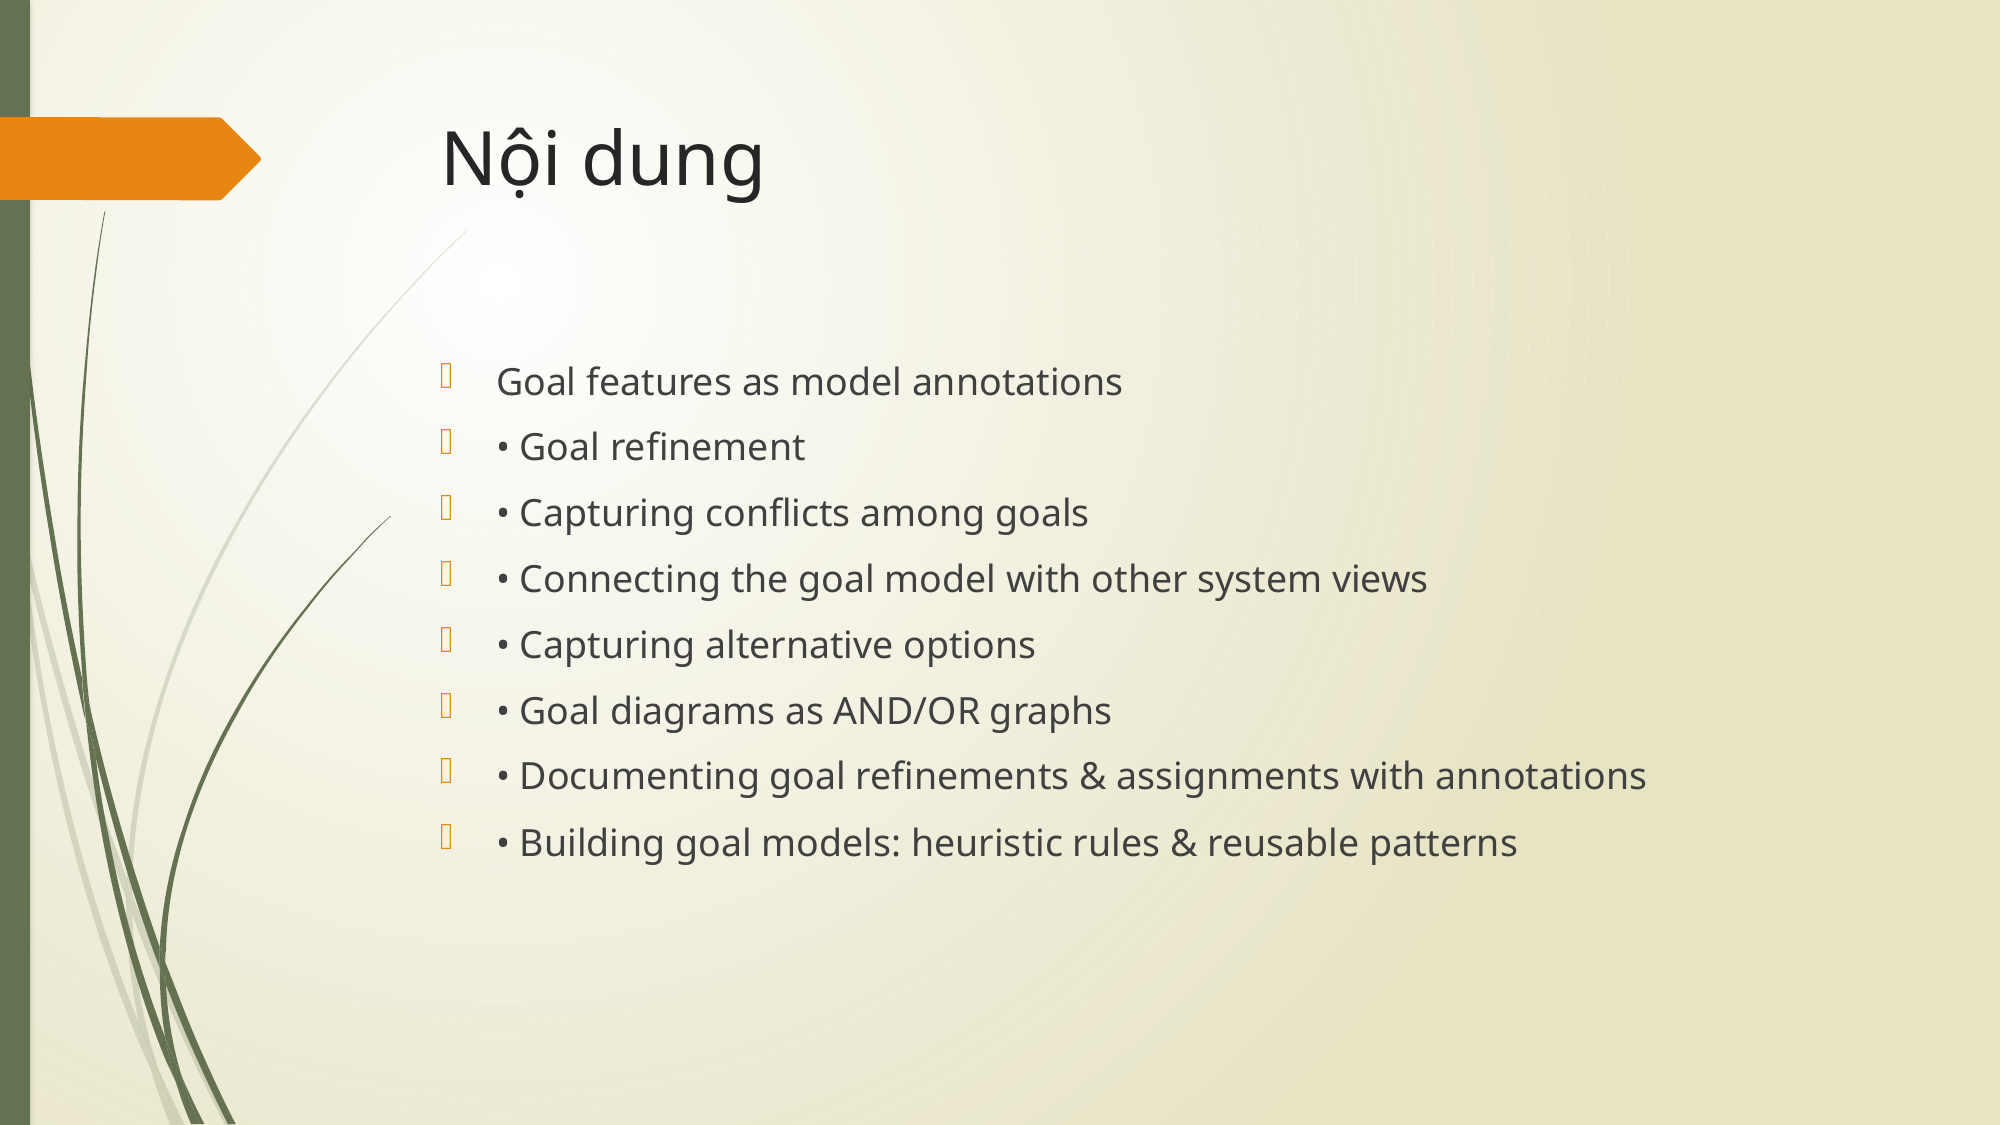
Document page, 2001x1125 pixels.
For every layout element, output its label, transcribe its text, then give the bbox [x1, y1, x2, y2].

title Nội dung [425, 102, 1888, 313]
list Goal features as model annotations • Goal refinement • Capturing conflicts among goals • Connecting the goal model with other system views • Capturing alternative options • Goal diagrams as AND/OR graphs • Documenting goal refinements & assignments with annotations • Building goal models: heuristic rules & reusable patterns [424, 350, 1888, 970]
